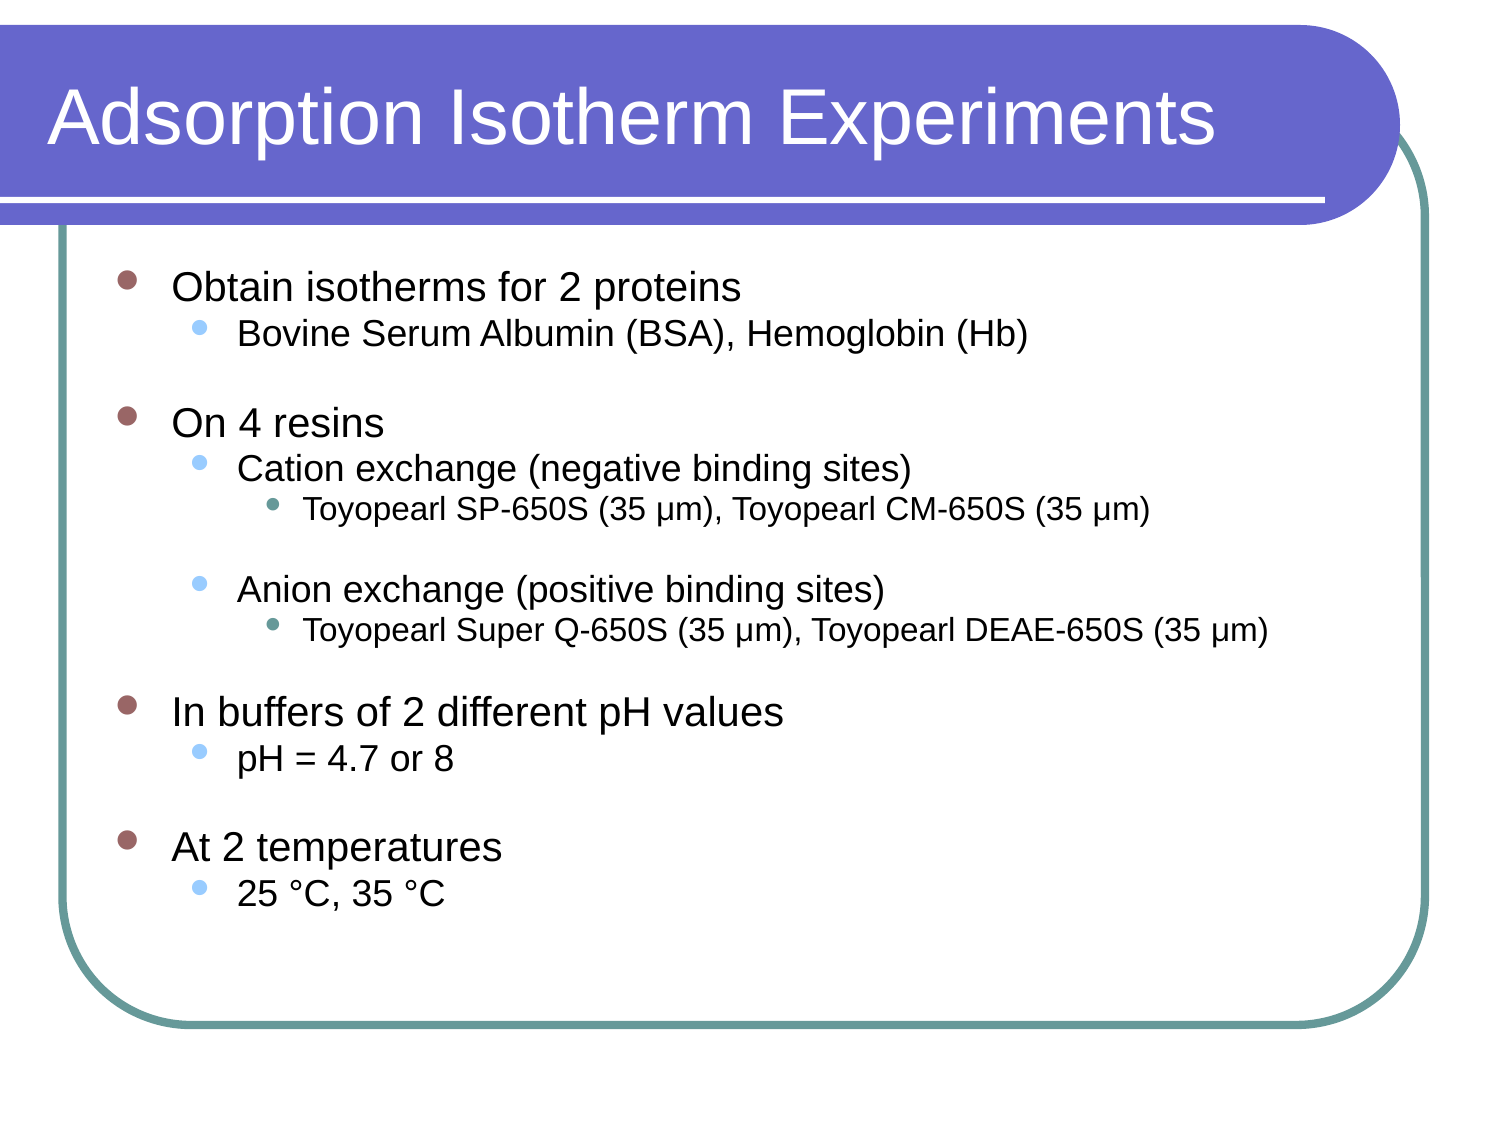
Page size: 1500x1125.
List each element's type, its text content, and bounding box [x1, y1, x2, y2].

title Adsorption Isotherm Experiments [32, 37, 1347, 188]
list Obtain isotherms for 2 proteins Bovine Serum Albumin (BSA), Hemoglobin (Hb) On 4 resins Cation exchange (negative binding sites) Toyopearl SP-650S (35 μm), Toyopearl CM-650S (35 μm) Anion exchange (positive binding sites) Toyopearl Super Q-650S (35 μm), Toyopearl DEAE-650S (35 μm) In buffers of 2 different pH values pH = 4.7 or 8 At 2 temperatures 25 °C, 35 °C [99, 262, 1400, 988]
